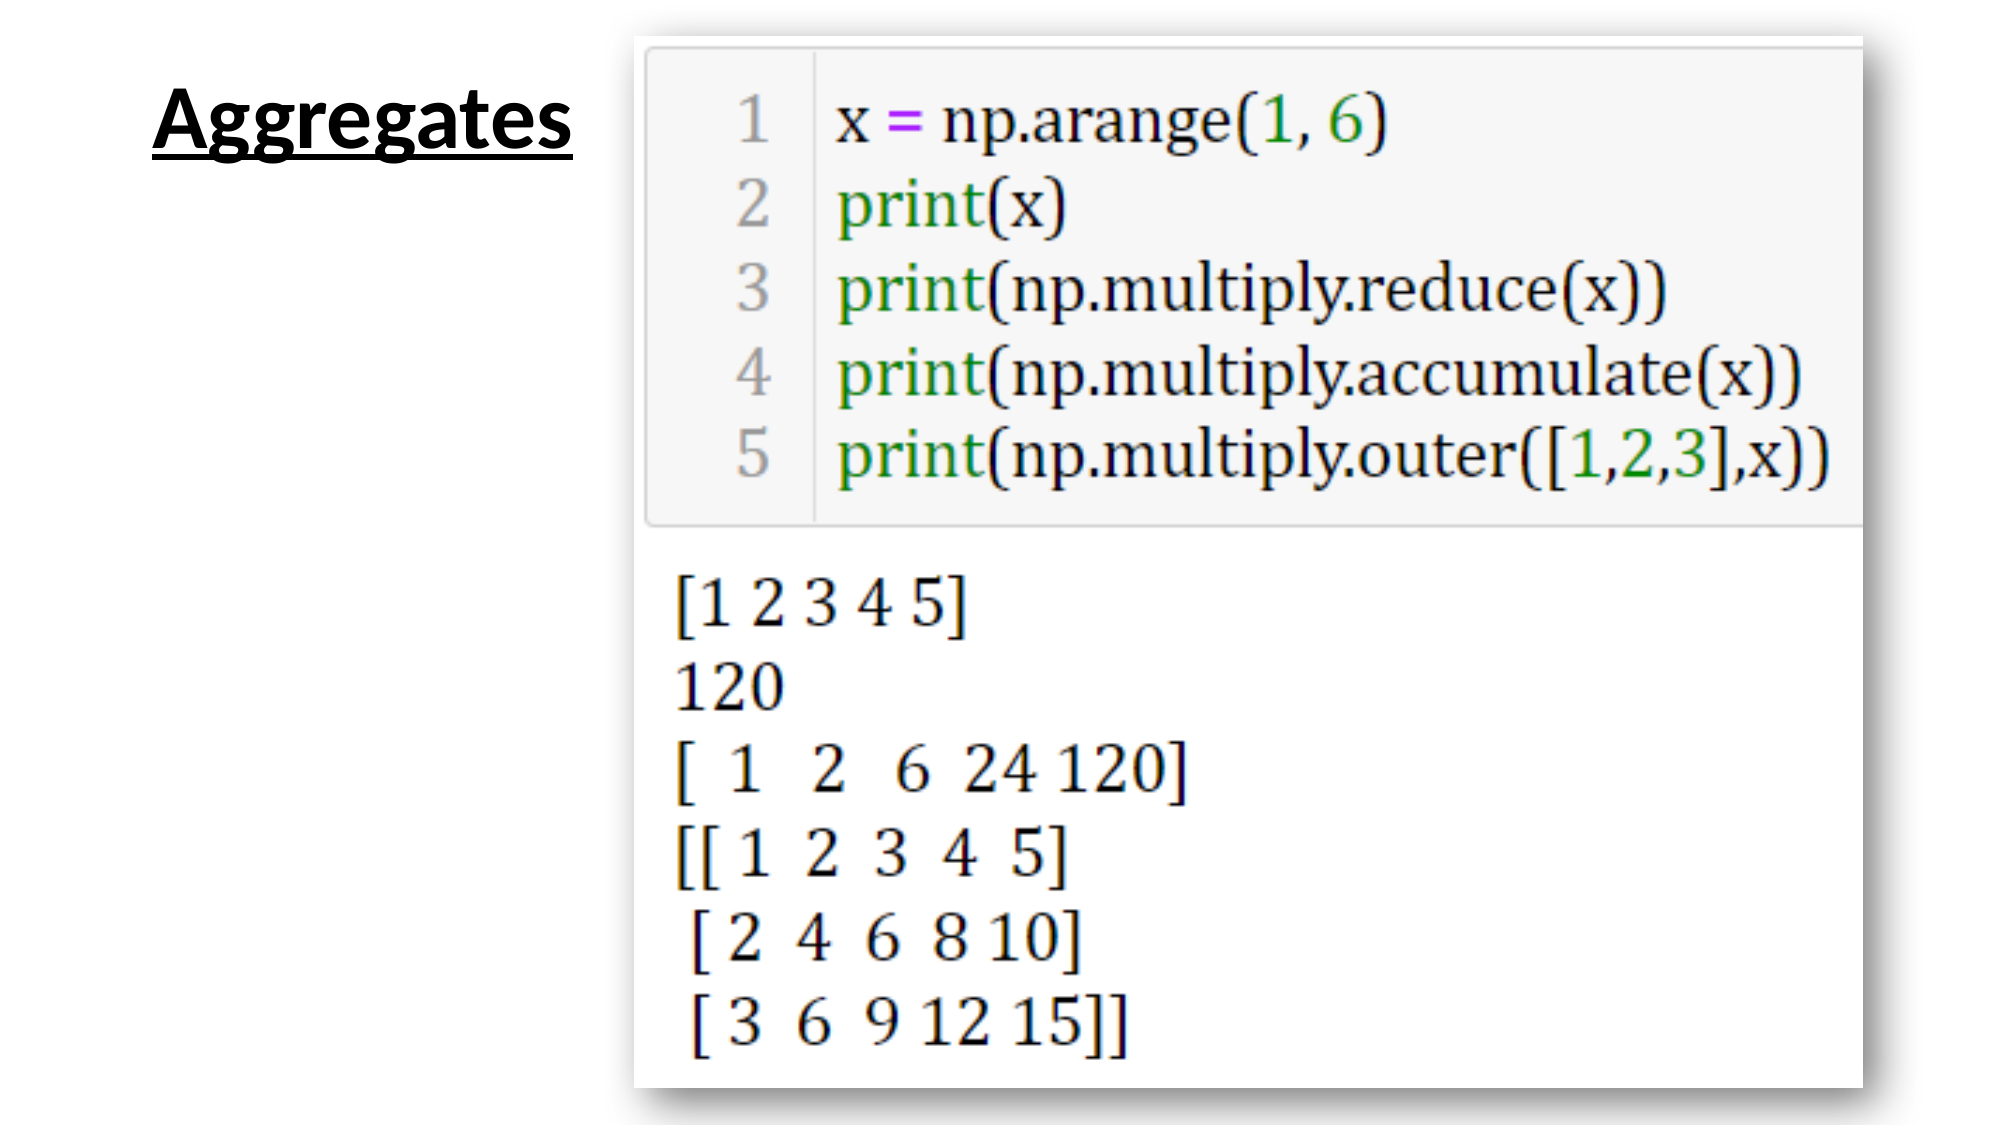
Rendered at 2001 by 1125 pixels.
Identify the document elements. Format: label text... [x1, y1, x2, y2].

picture [634, 36, 1863, 1088]
title Aggregates [137, 59, 619, 179]
